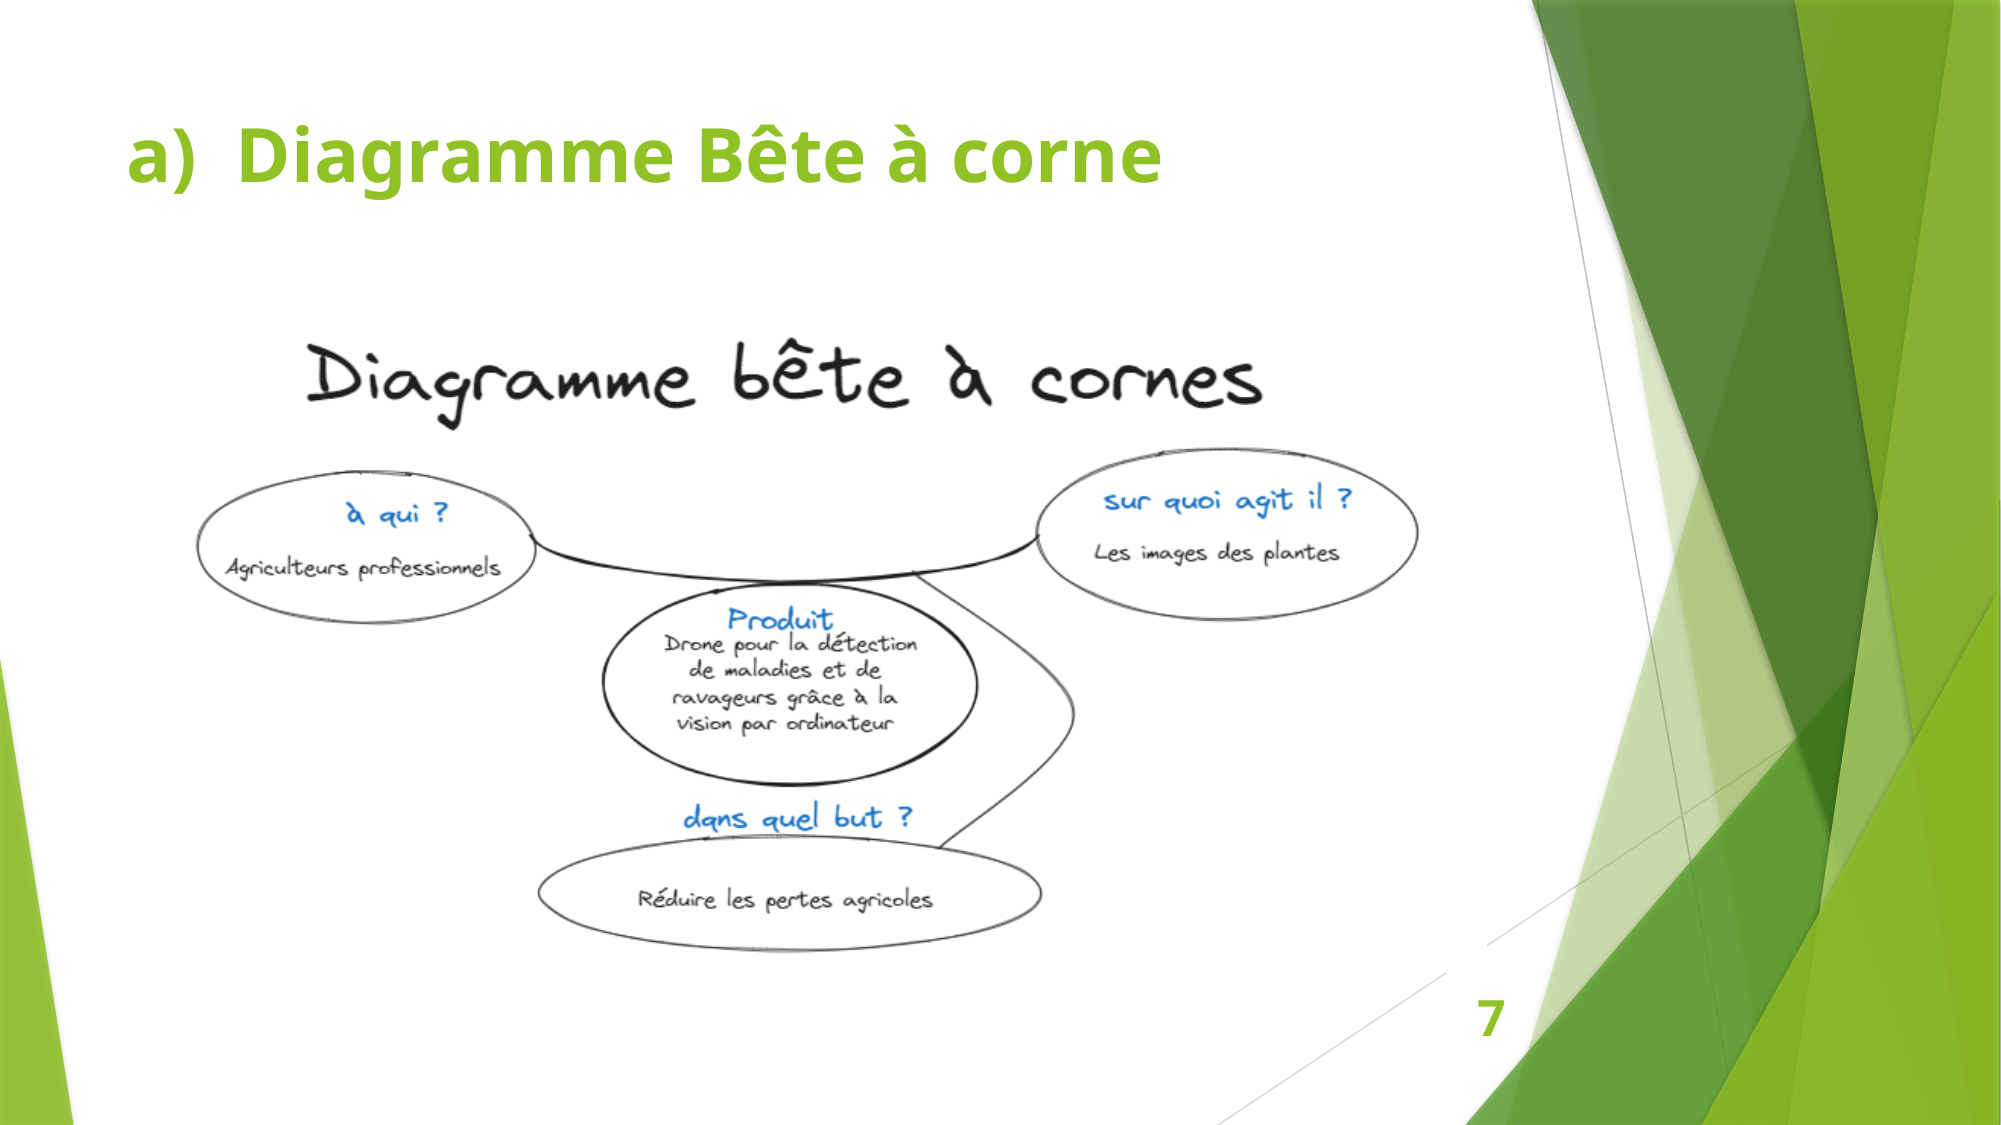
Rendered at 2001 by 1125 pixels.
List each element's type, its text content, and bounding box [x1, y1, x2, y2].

title a) Diagramme Bête à corne [111, 99, 1522, 317]
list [145, 334, 1487, 973]
slide_number 7 [1409, 991, 1522, 1051]
